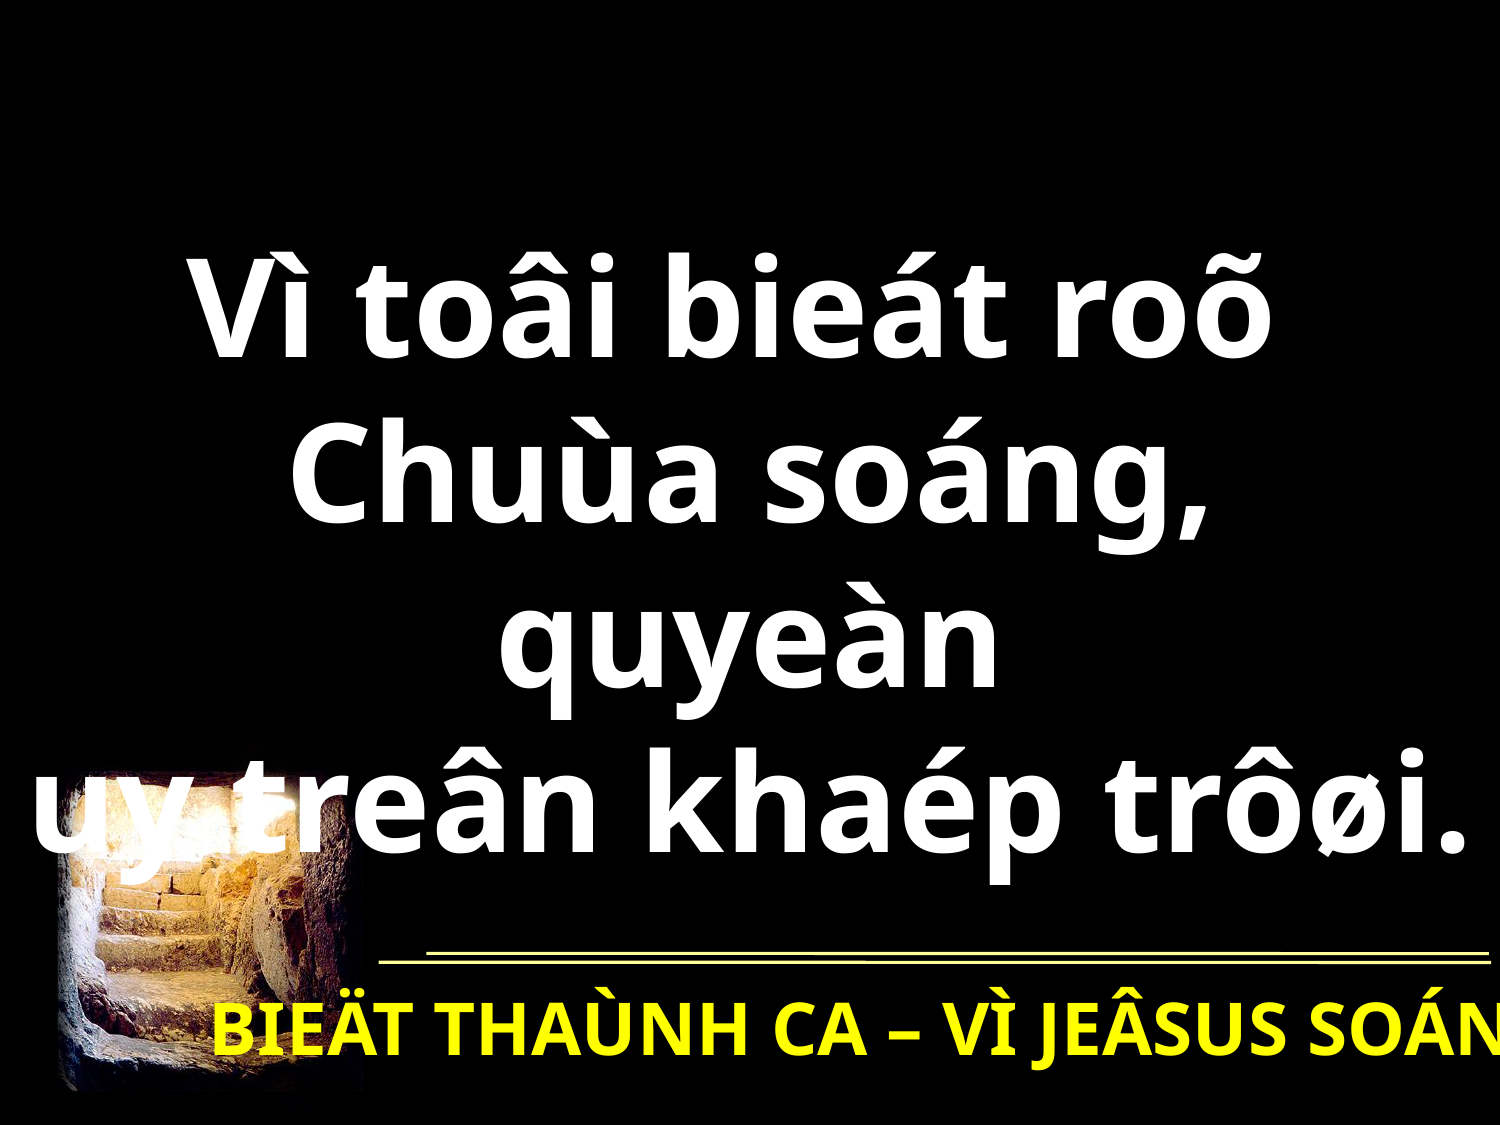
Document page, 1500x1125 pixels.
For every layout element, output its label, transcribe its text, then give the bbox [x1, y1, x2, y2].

text_box Vì toâi bieát roõ Chuùa soáng, quyeàn uy treân khaép trôøi. [0, 212, 1500, 887]
picture [24, 887, 760, 1125]
text_box BIEÄT THAÙNH CA – VÌ JEÂSUS SOÁNG [194, 974, 1500, 1078]
